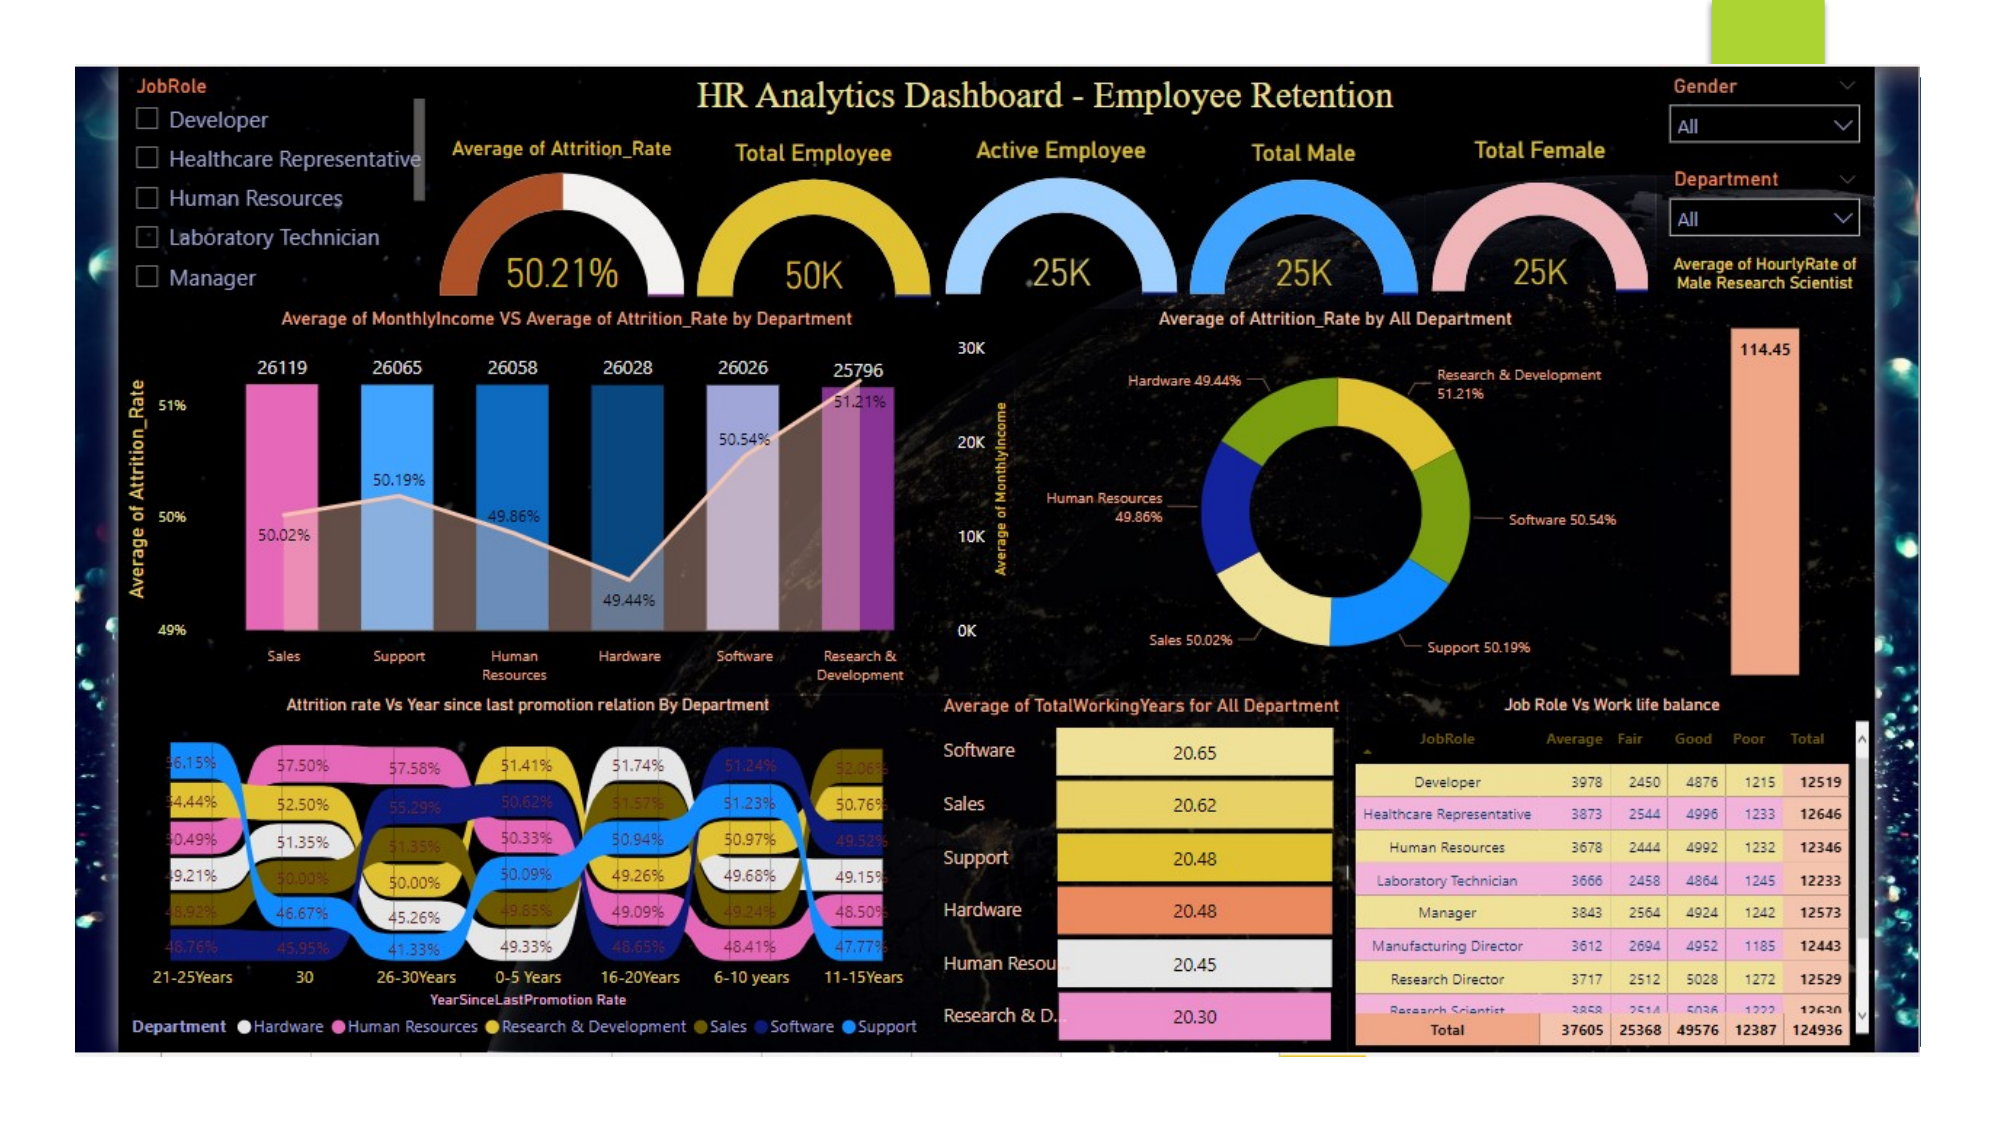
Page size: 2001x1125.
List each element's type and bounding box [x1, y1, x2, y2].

picture [75, 64, 1921, 1057]
